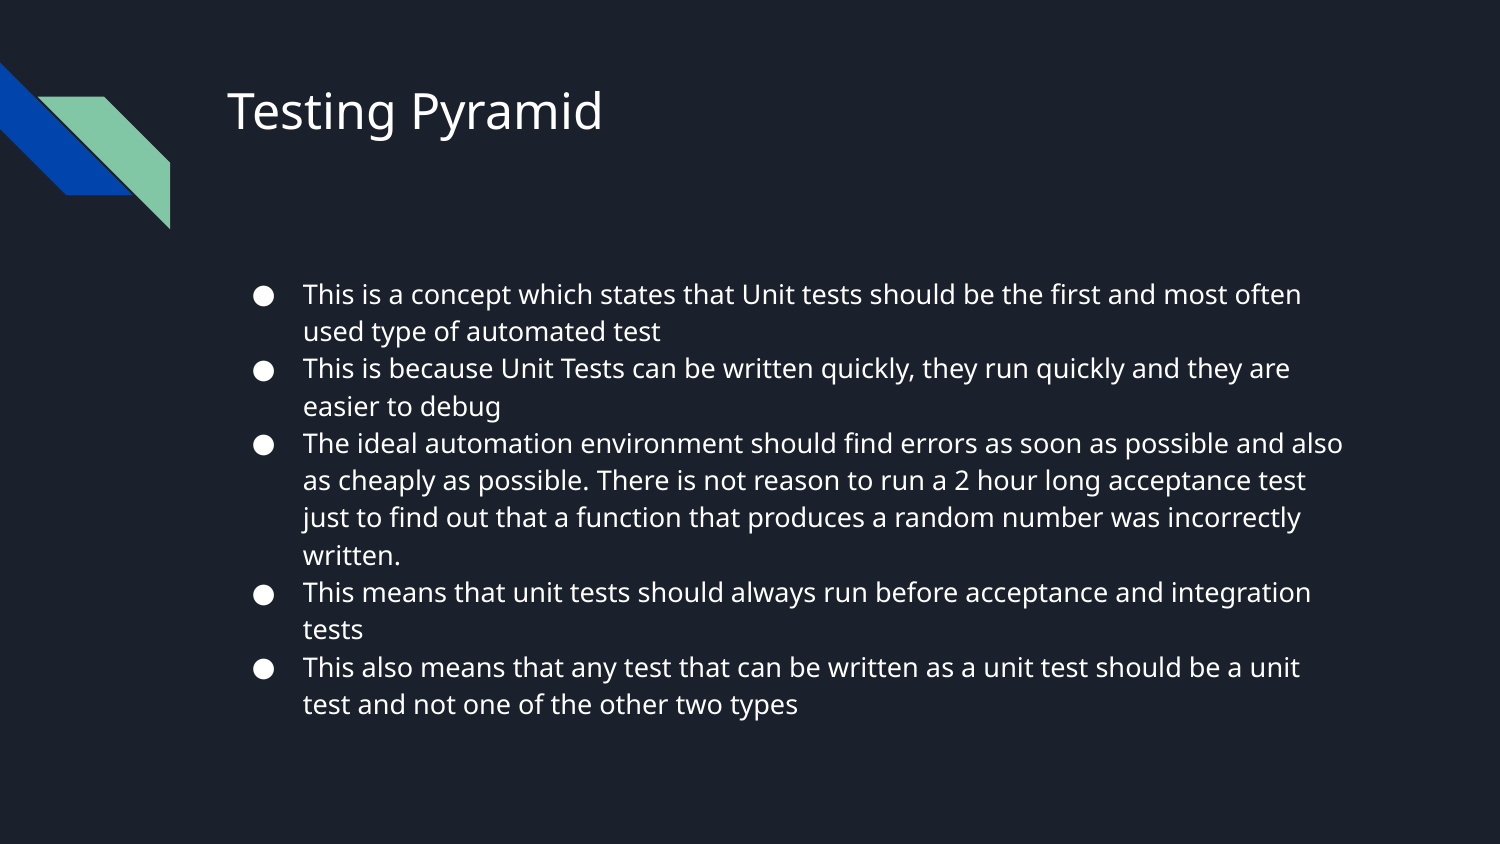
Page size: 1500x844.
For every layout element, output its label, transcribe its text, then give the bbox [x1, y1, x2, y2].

list This is a concept which states that Unit tests should be the first and most often used type of automated test This is because Unit Tests can be written quickly, they run quickly and they are easier to debug The ideal automation environment should find errors as soon as possible and also as cheaply as possible. There is not reason to run a 2 hour long acceptance test just to find out that a function that produces a random number was incorrectly written. This means that unit tests should always run before acceptance and integration tests This also means that any test that can be written as a unit test should be a unit test and not one of the other two types [212, 257, 1368, 735]
title Testing Pyramid [212, 64, 1368, 215]
